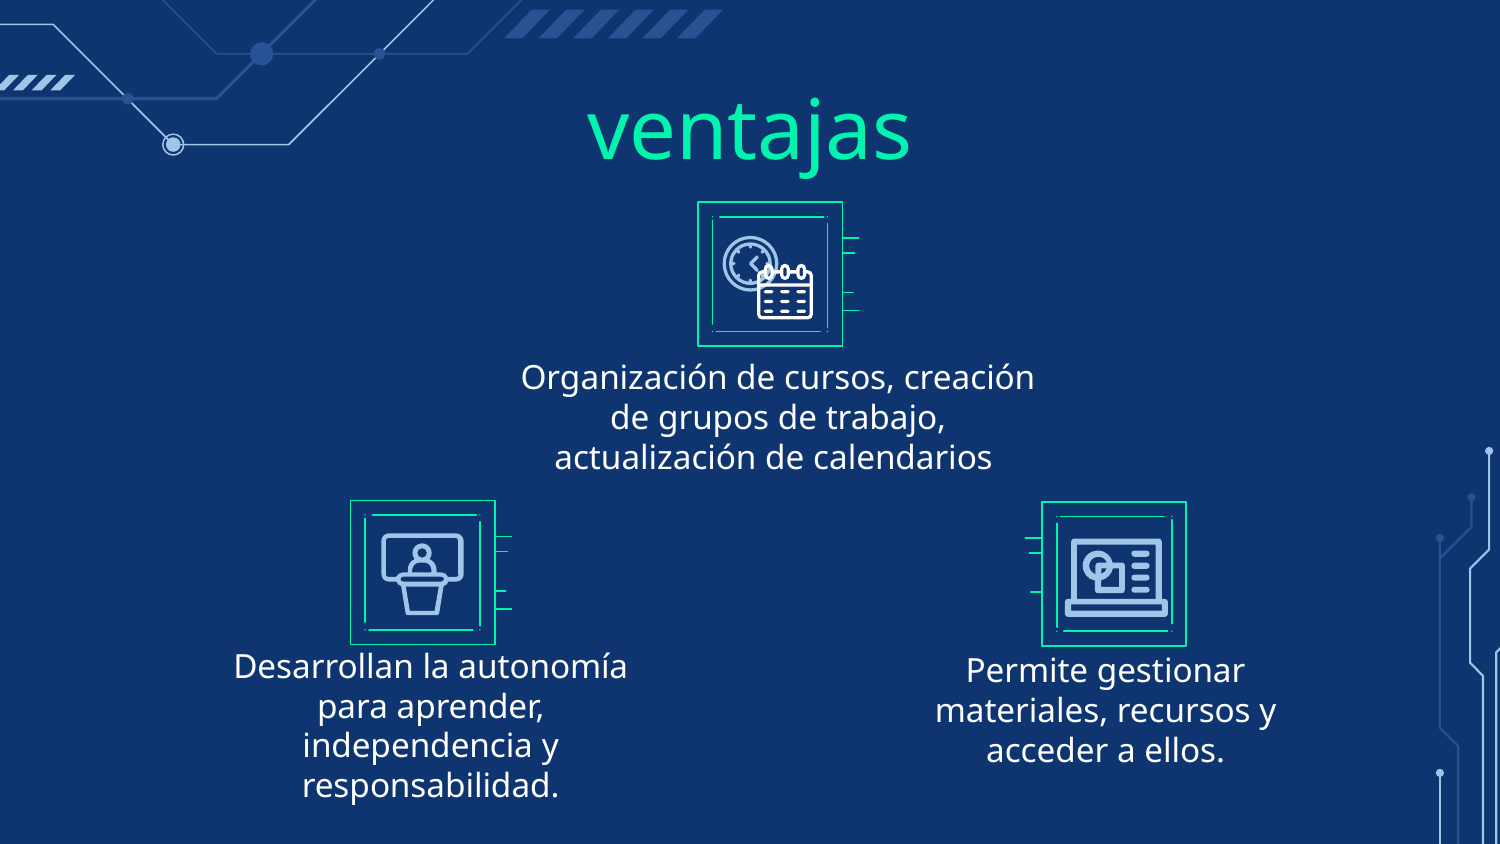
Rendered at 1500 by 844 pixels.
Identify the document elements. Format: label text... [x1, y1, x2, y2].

subtitle Desarrollan la autonomía para aprender, independencia y responsabilidad. [210, 644, 652, 818]
text_box Organización de cursos, creación de grupos de trabajo, actualización de calendarios [513, 356, 1044, 529]
subtitle Permite gestionar materiales, recursos y acceder a ellos. [884, 649, 1327, 822]
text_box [1064, 538, 1169, 618]
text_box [1025, 501, 1187, 647]
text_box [756, 263, 814, 320]
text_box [722, 235, 779, 292]
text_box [350, 500, 512, 645]
title ventajas [118, 75, 1382, 156]
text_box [697, 201, 859, 347]
